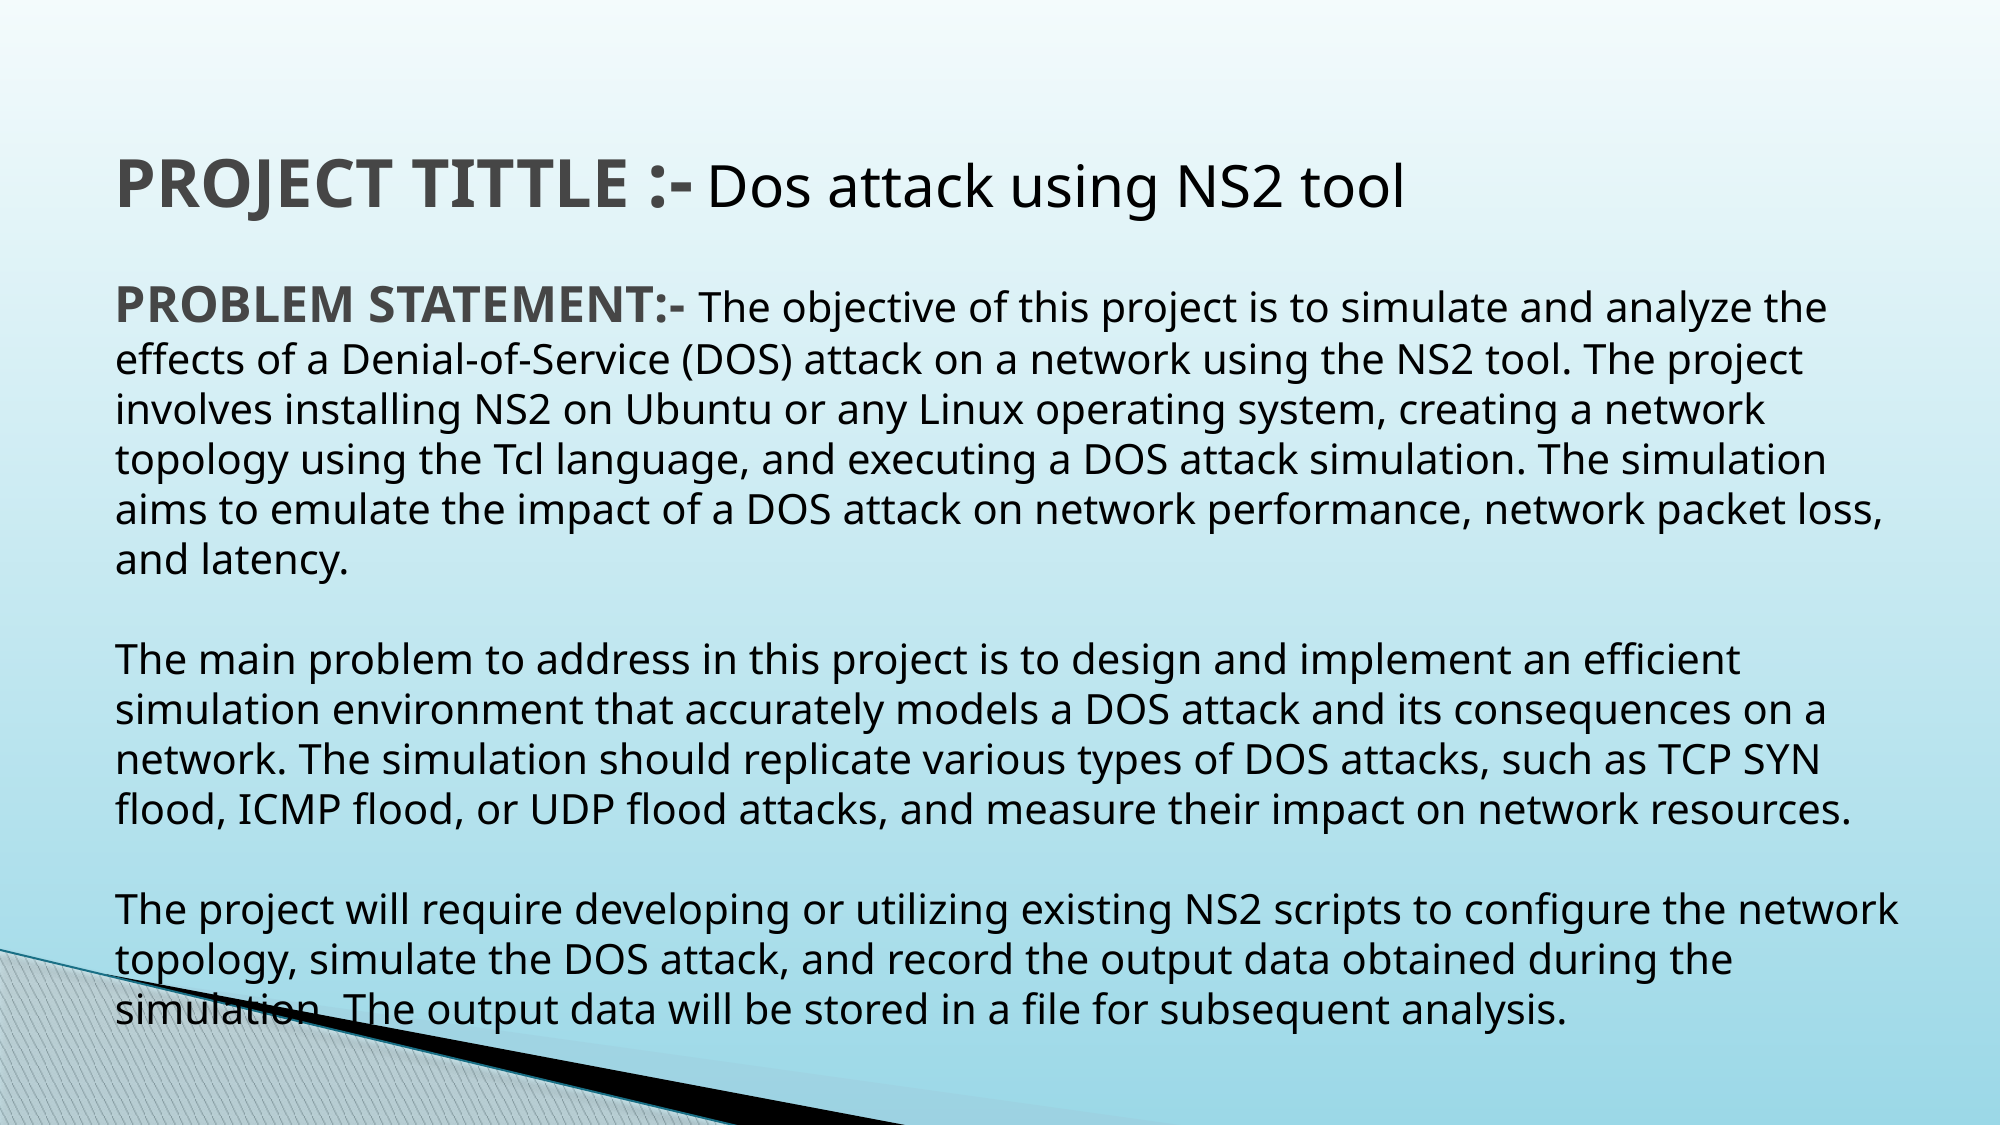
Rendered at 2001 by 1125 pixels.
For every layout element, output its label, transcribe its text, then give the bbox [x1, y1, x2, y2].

title PROJECT TITTLE :- Dos attack using NS2 tool PROBLEM STATEMENT:- The objective of this project is to simulate and analyze the effects of a Denial-of-Service (DOS) attack on a network using the NS2 tool. The project involves installing NS2 on Ubuntu or any Linux operating system, creating a network topology using the Tcl language, and executing a DOS attack simulation. The simulation aims to emulate the impact of a DOS attack on network performance, network packet loss, and latency. The main problem to address in this project is to design and implement an efficient simulation environment that accurately models a DOS attack and its consequences on a network. The simulation should replicate various types of DOS attacks, such as TCP SYN flood, ICMP flood, or UDP flood attacks, and measure their impact on network resources. The project will require developing or utilizing existing NS2 scripts to configure the network topology, simulate the DOS attack, and record the output data obtained during the simulation. The output data will be stored in a file for subsequent analysis. [99, 45, 1943, 1072]
